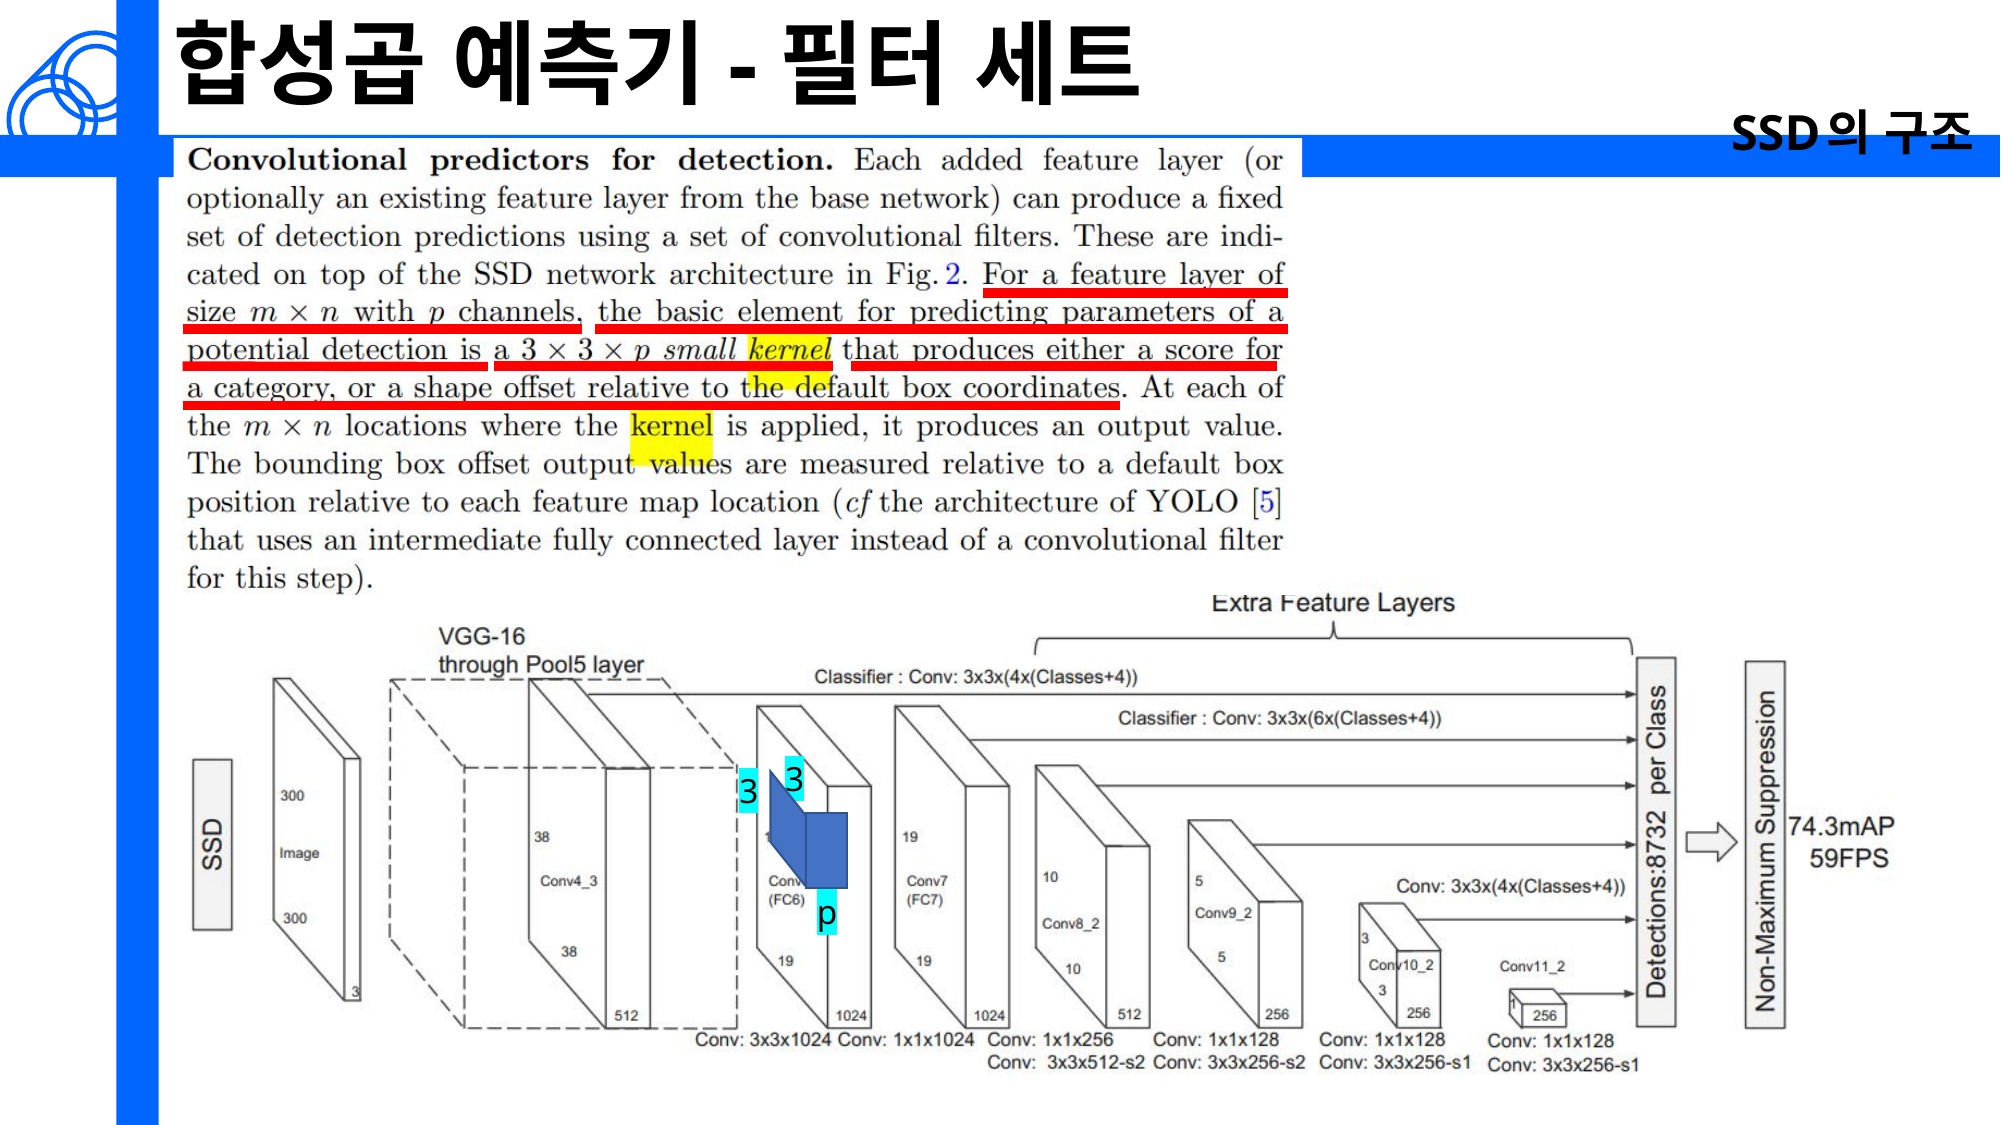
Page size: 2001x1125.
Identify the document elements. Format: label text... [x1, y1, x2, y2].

title 합성곱 예측기-필터 세트 [158, 0, 1303, 135]
picture [173, 138, 1303, 595]
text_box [167, 354, 1293, 420]
text_box SSD의 구조 [1716, 100, 2000, 170]
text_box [730, 750, 859, 940]
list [182, 562, 1912, 1095]
